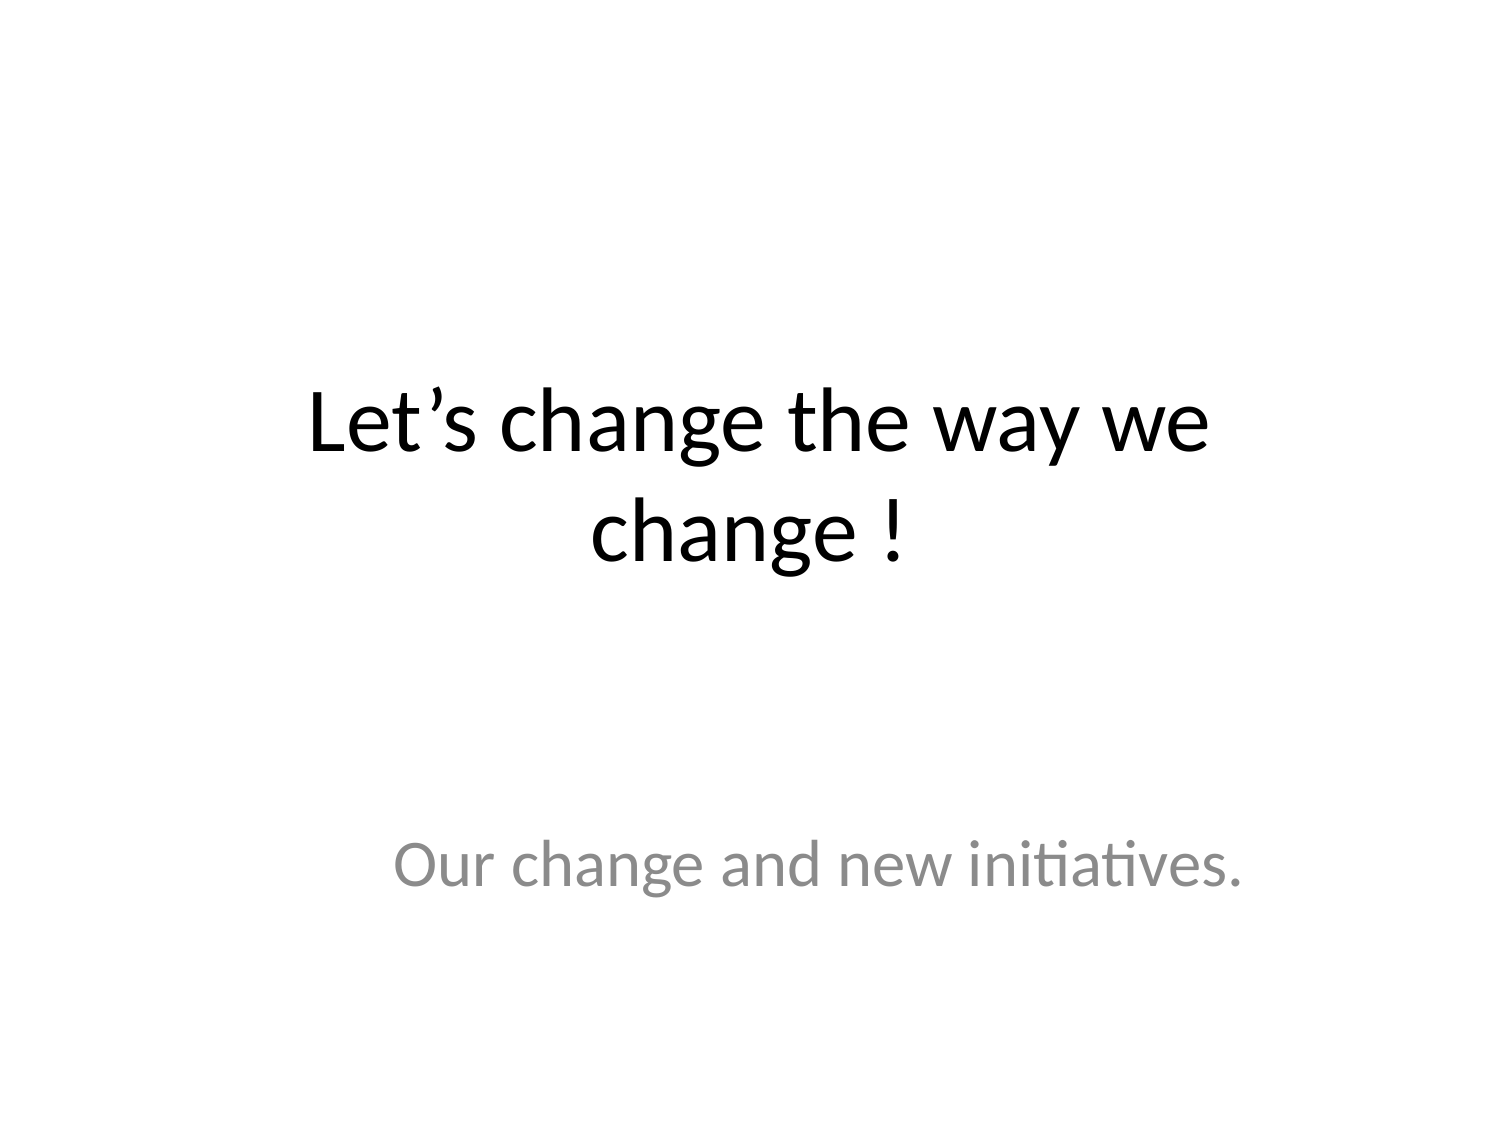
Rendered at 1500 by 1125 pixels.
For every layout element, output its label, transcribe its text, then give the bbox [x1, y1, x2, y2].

title Let’s change the way we change ! [112, 349, 1388, 591]
subtitle Our change and new initiatives. [225, 812, 1275, 925]
